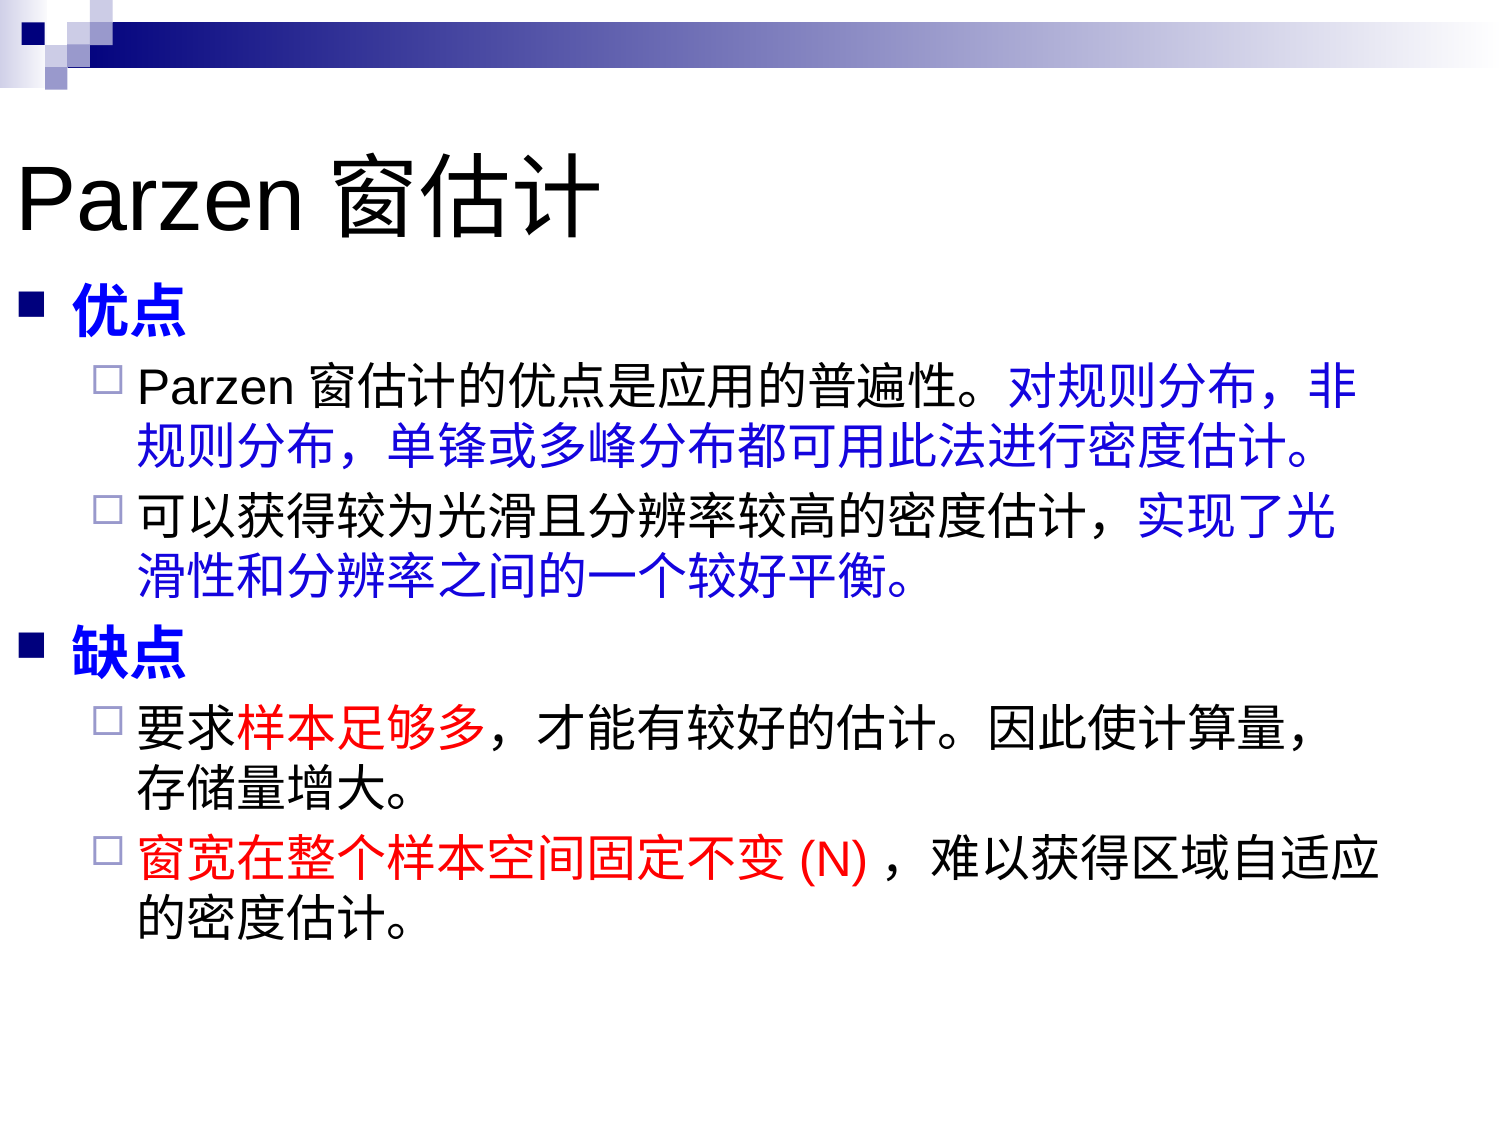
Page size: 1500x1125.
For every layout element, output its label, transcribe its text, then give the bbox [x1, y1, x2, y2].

list 优点 Parzen窗估计的优点是应用的普遍性。对规则分布，非规则分布，单锋或多峰分布都可用此法进行密度估计。 可以获得较为光滑且分辨率较高的密度估计，实现了光滑性和分辨率之间的一个较好平衡。 缺点 要求样本足够多，才能有较好的估计。因此使计算量，存储量增大。 窗宽在整个样本空间固定不变(N)，难以获得区域自适应的密度估计。 [0, 267, 1401, 1035]
title Parzen窗估计 [0, 99, 1401, 267]
